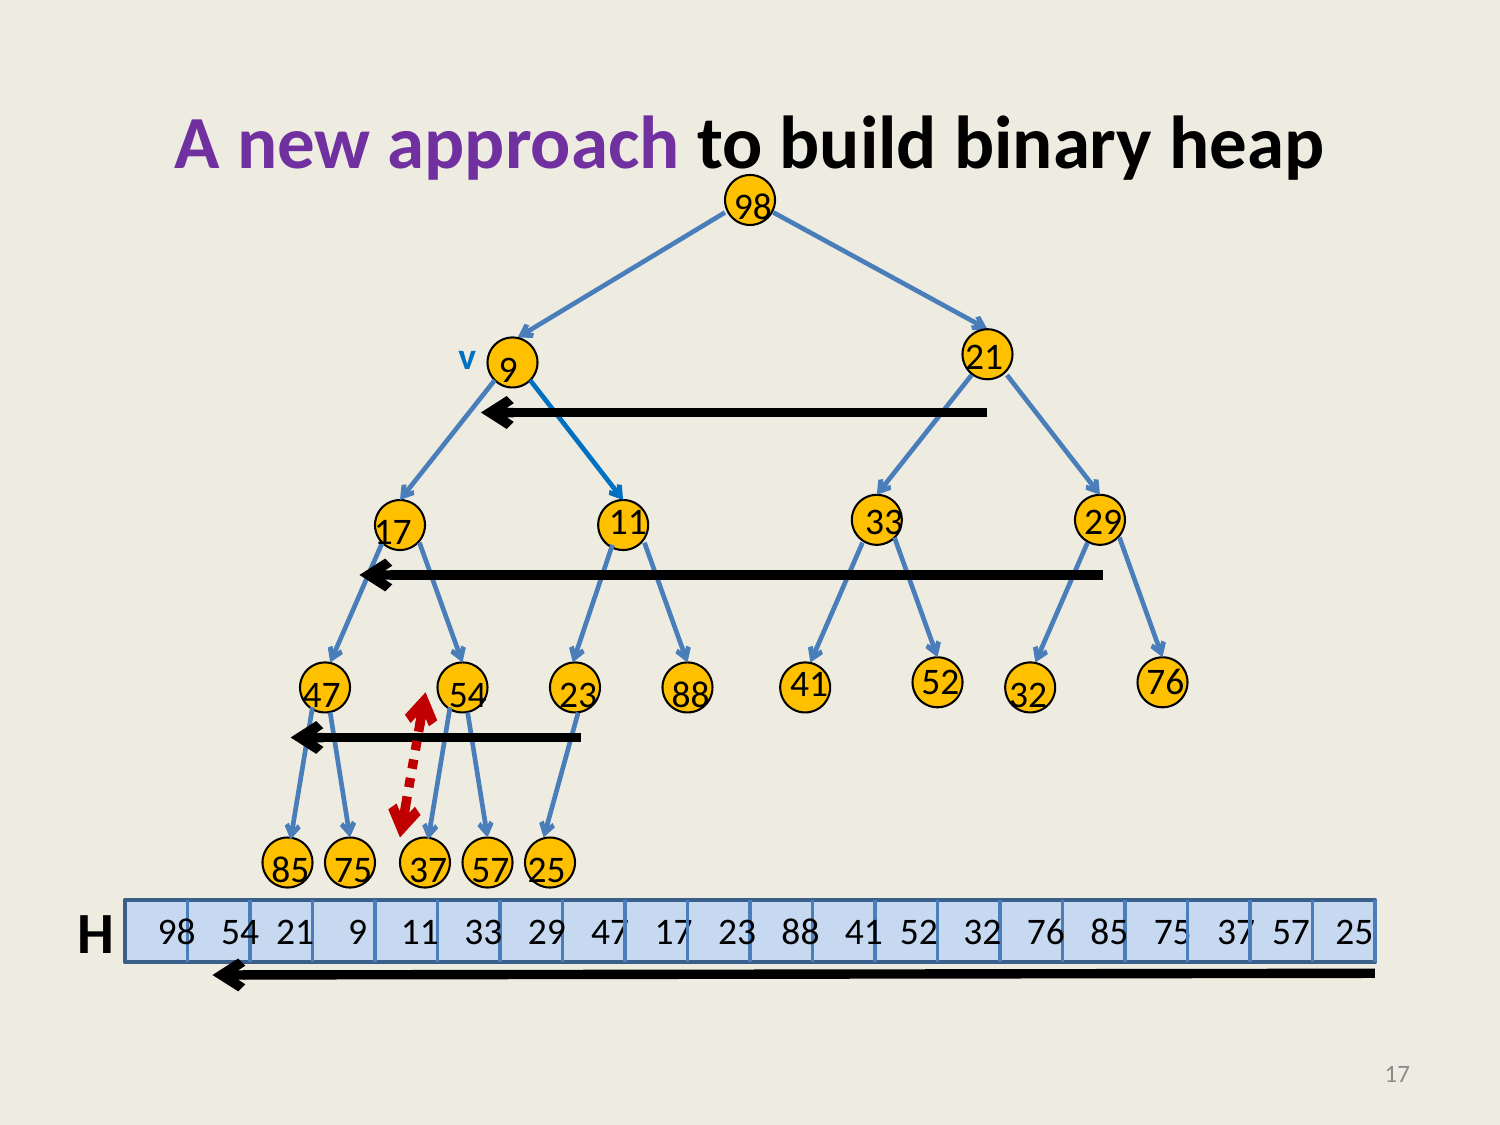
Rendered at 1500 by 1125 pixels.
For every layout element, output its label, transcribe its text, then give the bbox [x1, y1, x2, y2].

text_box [255, 174, 1201, 885]
title A new approach to build binary heap [75, 45, 1425, 233]
slide_number 17 [1074, 1042, 1425, 1103]
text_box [62, 887, 1430, 974]
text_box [399, 692, 426, 838]
